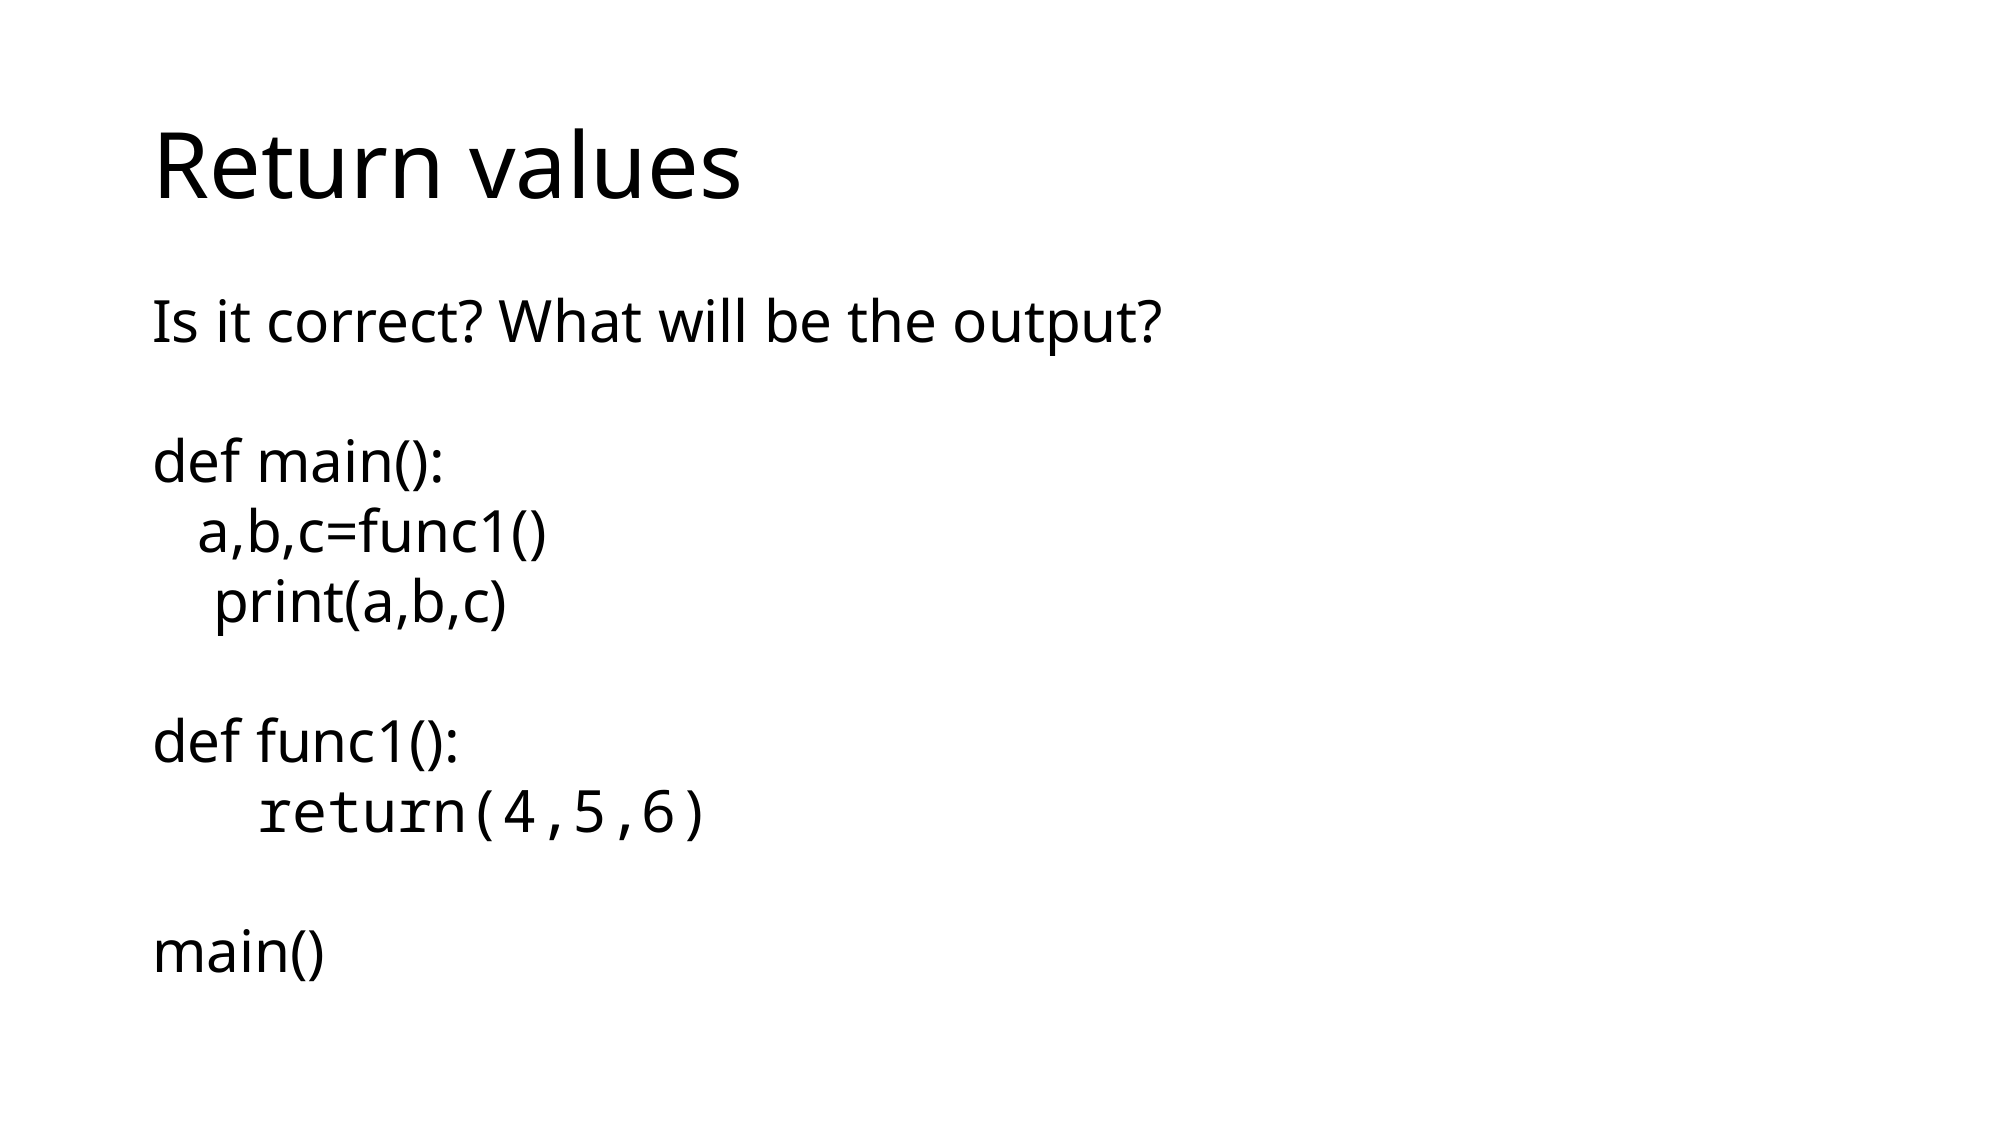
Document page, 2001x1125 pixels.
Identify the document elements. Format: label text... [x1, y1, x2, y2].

title Return values [137, 59, 1863, 278]
text_box Is it correct? What will be the output? def main(): a,b,c=func1() print(a,b,c) def func1(): return(4,5,6) main() [137, 277, 1678, 992]
